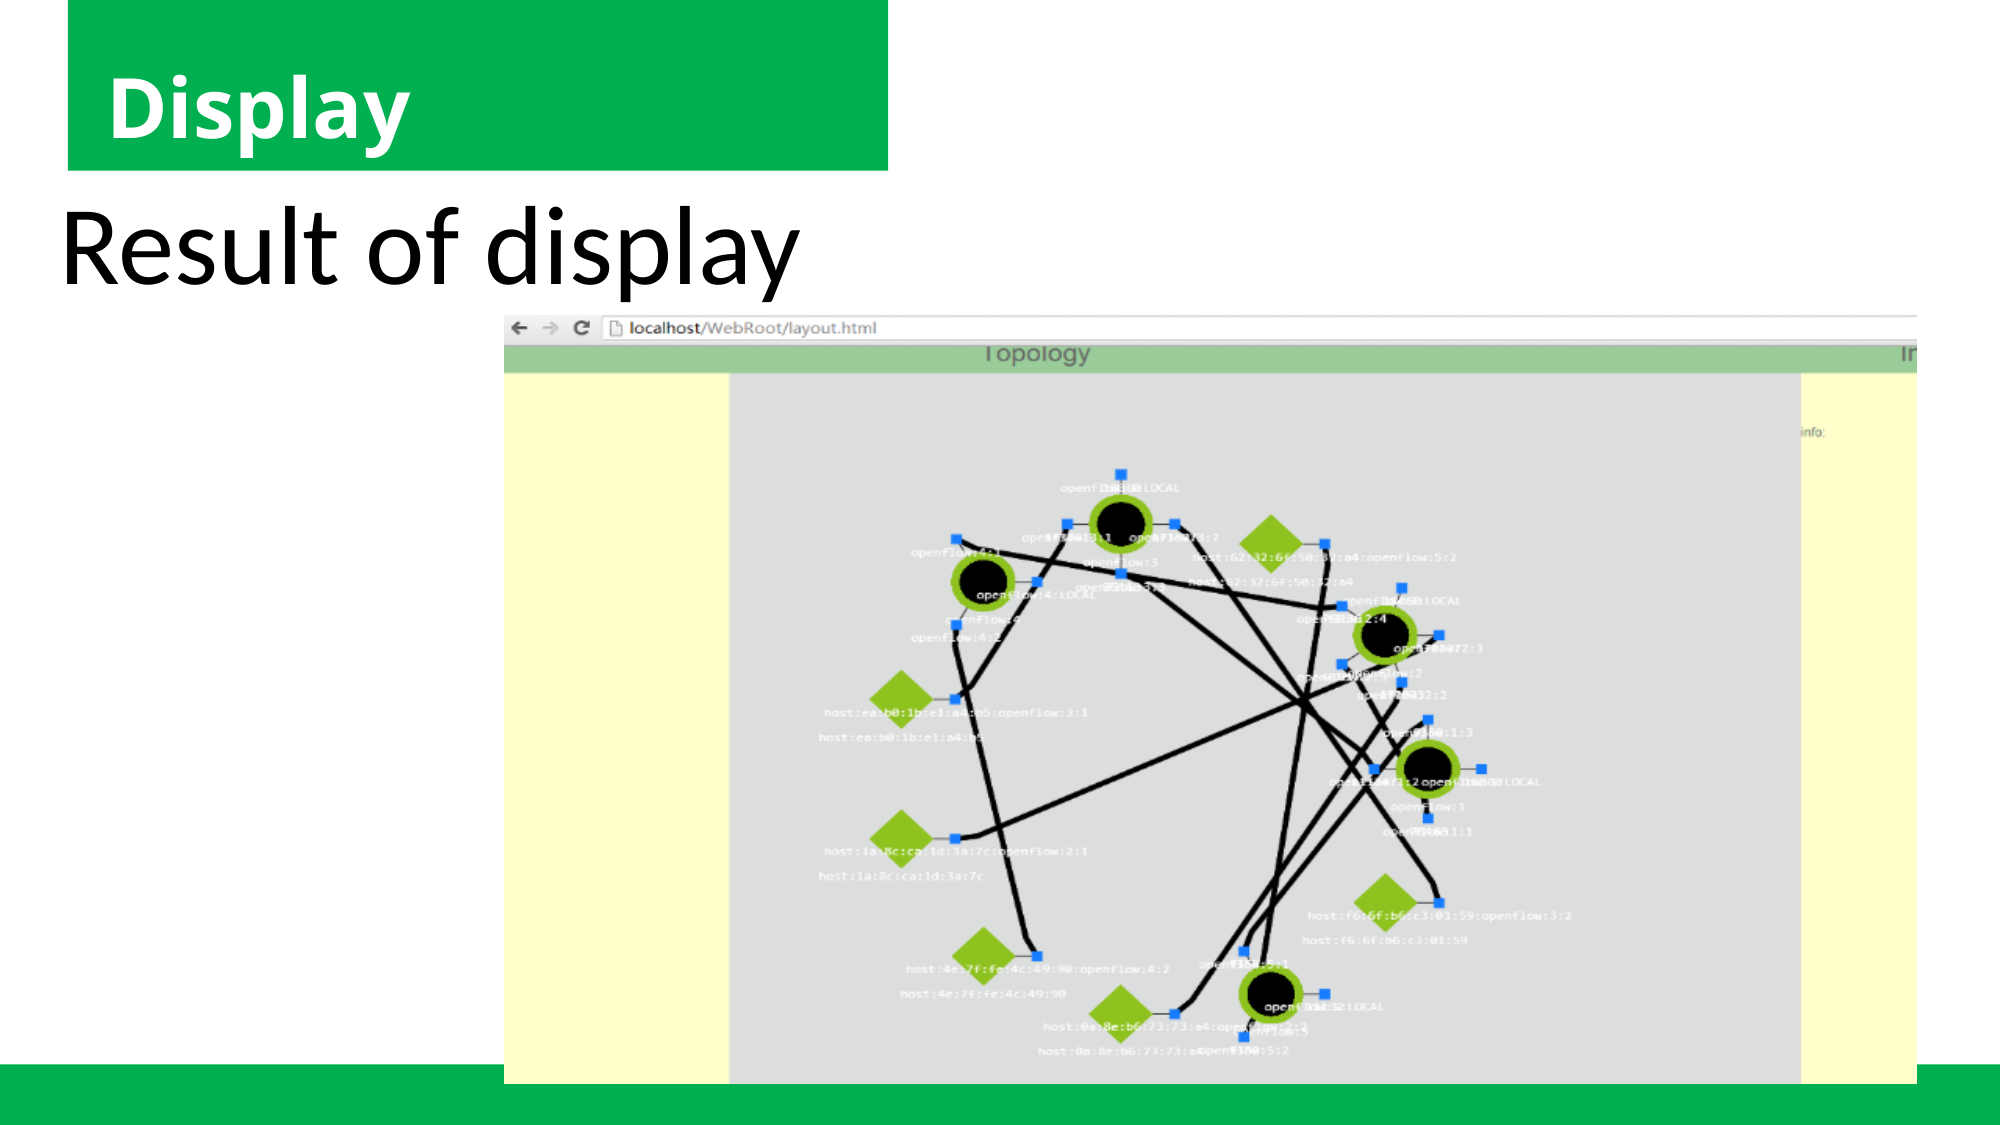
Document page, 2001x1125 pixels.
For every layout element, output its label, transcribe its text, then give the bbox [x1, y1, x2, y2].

text_box [67, 0, 889, 171]
picture [504, 315, 1917, 1084]
text_box Result of display [44, 164, 888, 315]
text_box Display [91, 48, 426, 163]
text_box [0, 1064, 2000, 1125]
